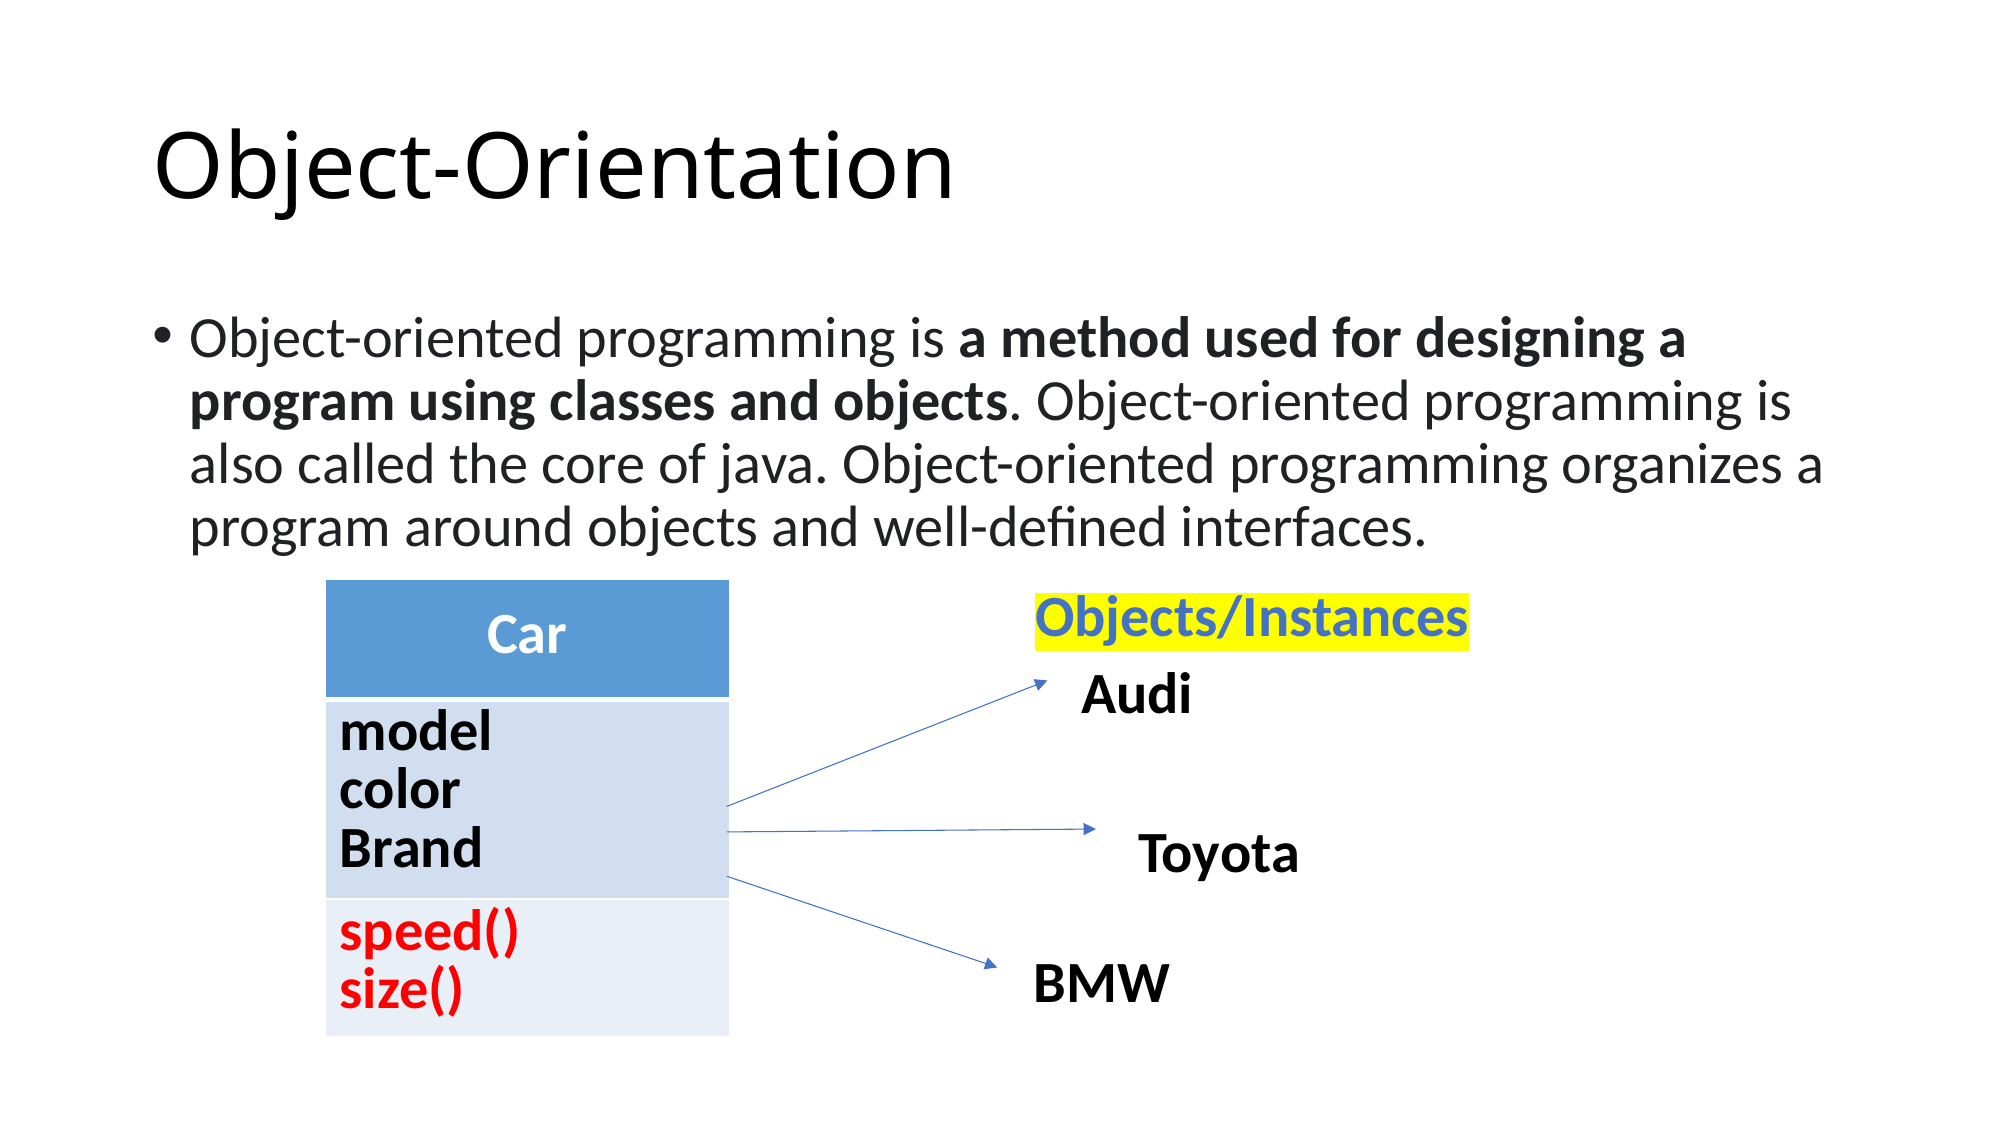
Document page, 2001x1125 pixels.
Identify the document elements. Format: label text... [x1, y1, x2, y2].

text_box Toyota [1123, 806, 1361, 892]
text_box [726, 680, 1048, 807]
text_box Objects/Instances [1020, 570, 1492, 656]
text_box BMW [1018, 937, 1256, 1022]
list Object-oriented programming is a method used for designing a program using classes and objects. Object-oriented programming is also called the core of java. Object-oriented programming organizes a program around objects and well-defined interfaces. [137, 299, 1863, 1014]
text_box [726, 876, 998, 968]
table_header Car [326, 580, 729, 697]
text_box Audi [1066, 656, 1304, 733]
table_cell speed() size() [326, 900, 729, 1036]
table_cell model color Brand [326, 702, 729, 898]
title Object-Orientation [137, 59, 1863, 278]
